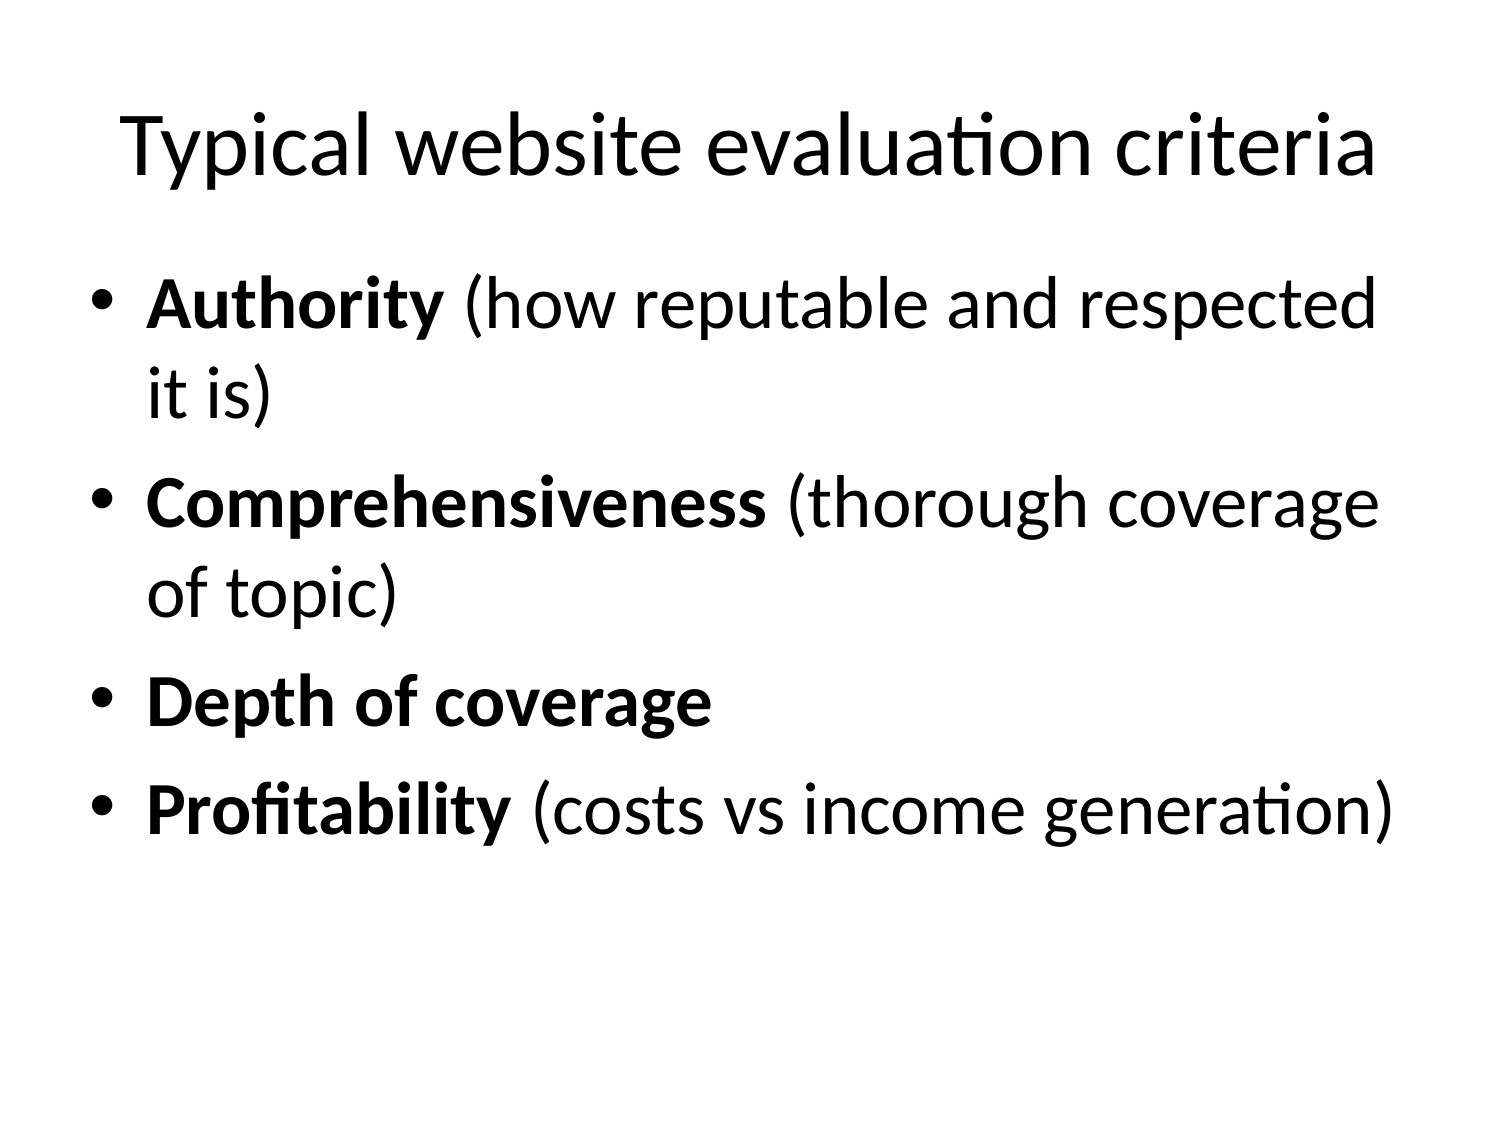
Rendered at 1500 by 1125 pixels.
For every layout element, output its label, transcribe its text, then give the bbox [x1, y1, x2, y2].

text_box Authority (how reputable and respected it is) Comprehensiveness (thorough coverage of topic) Depth of coverage Profitability (costs vs income generation) [75, 246, 1425, 1102]
title Typical website evaluation criteria [75, 45, 1425, 233]
